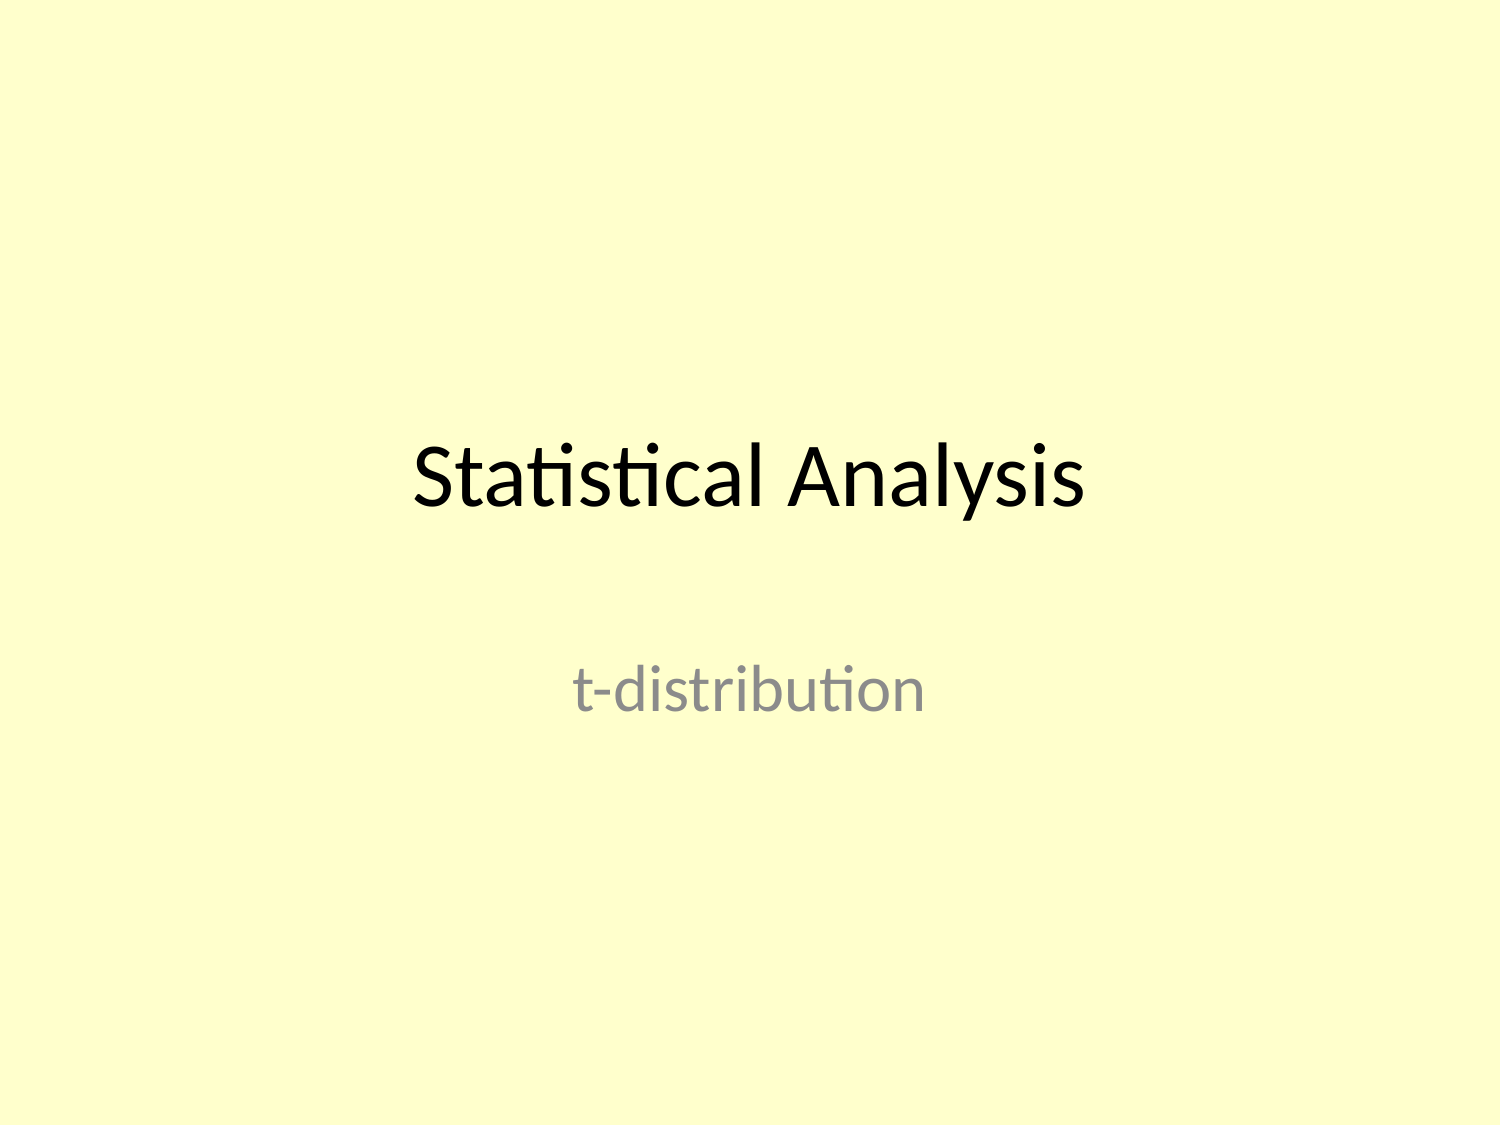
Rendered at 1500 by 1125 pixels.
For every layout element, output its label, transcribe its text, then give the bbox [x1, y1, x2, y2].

title Statistical Analysis [112, 349, 1388, 591]
subtitle t-distribution [225, 637, 1275, 925]
